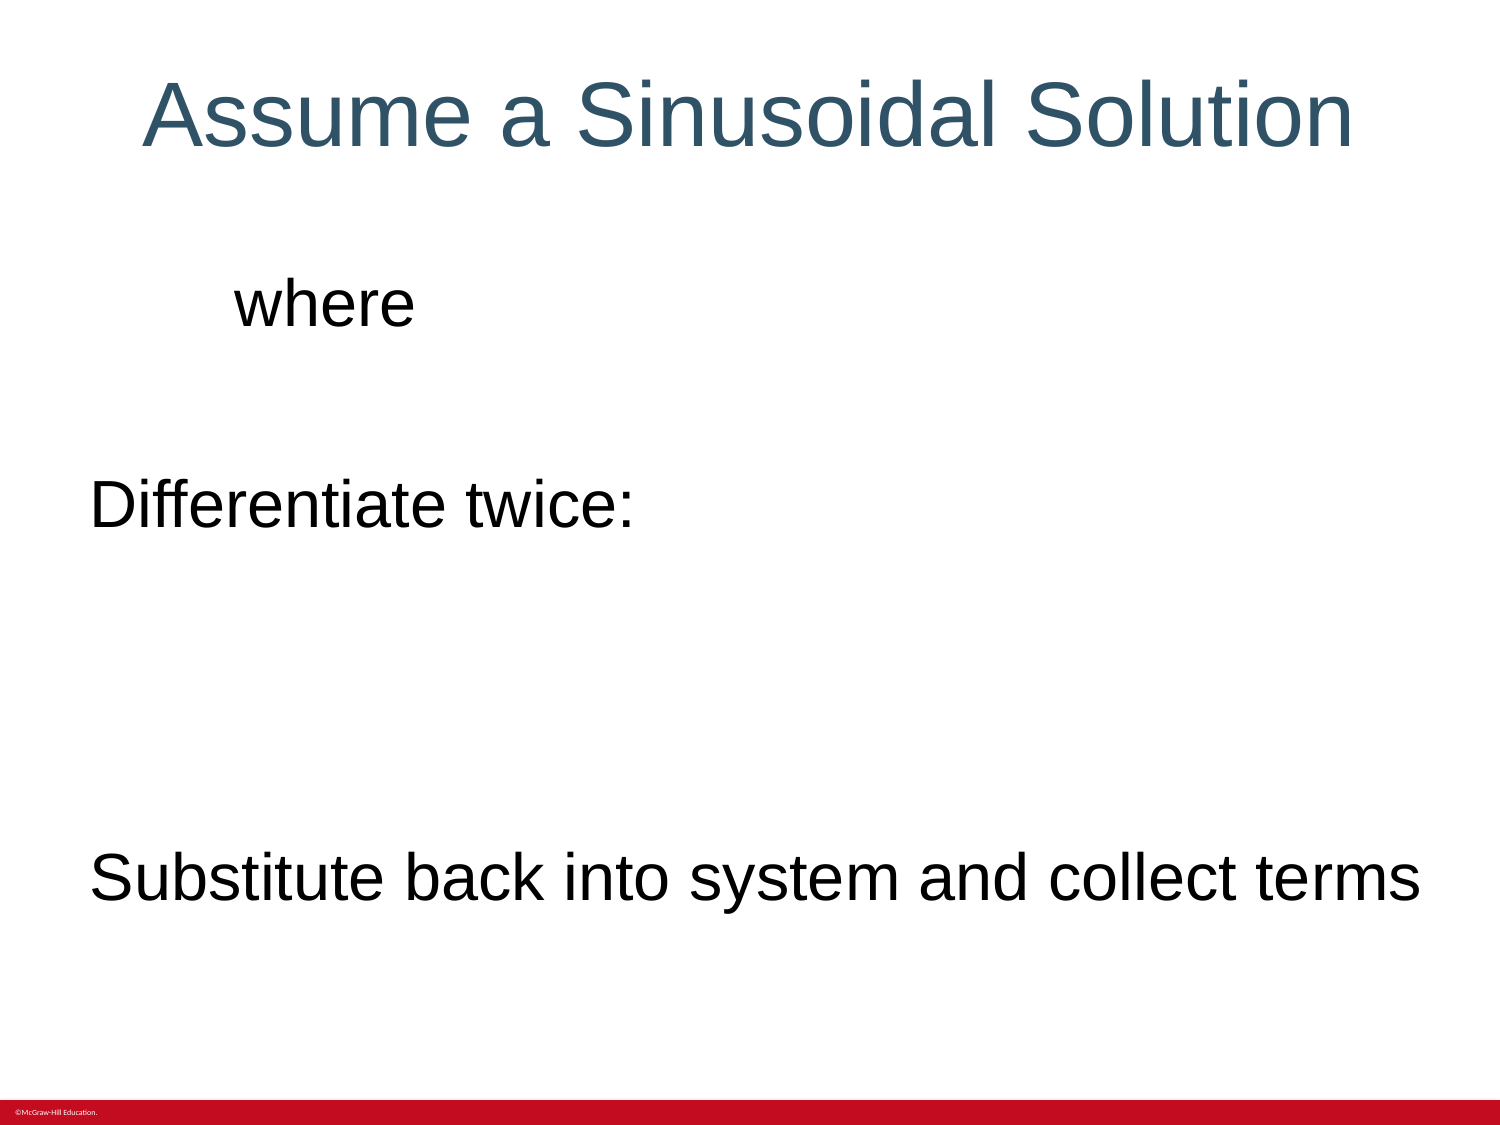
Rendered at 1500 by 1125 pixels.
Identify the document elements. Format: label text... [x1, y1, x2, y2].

title Assume a Sinusoidal Solution [0, 12, 1500, 208]
